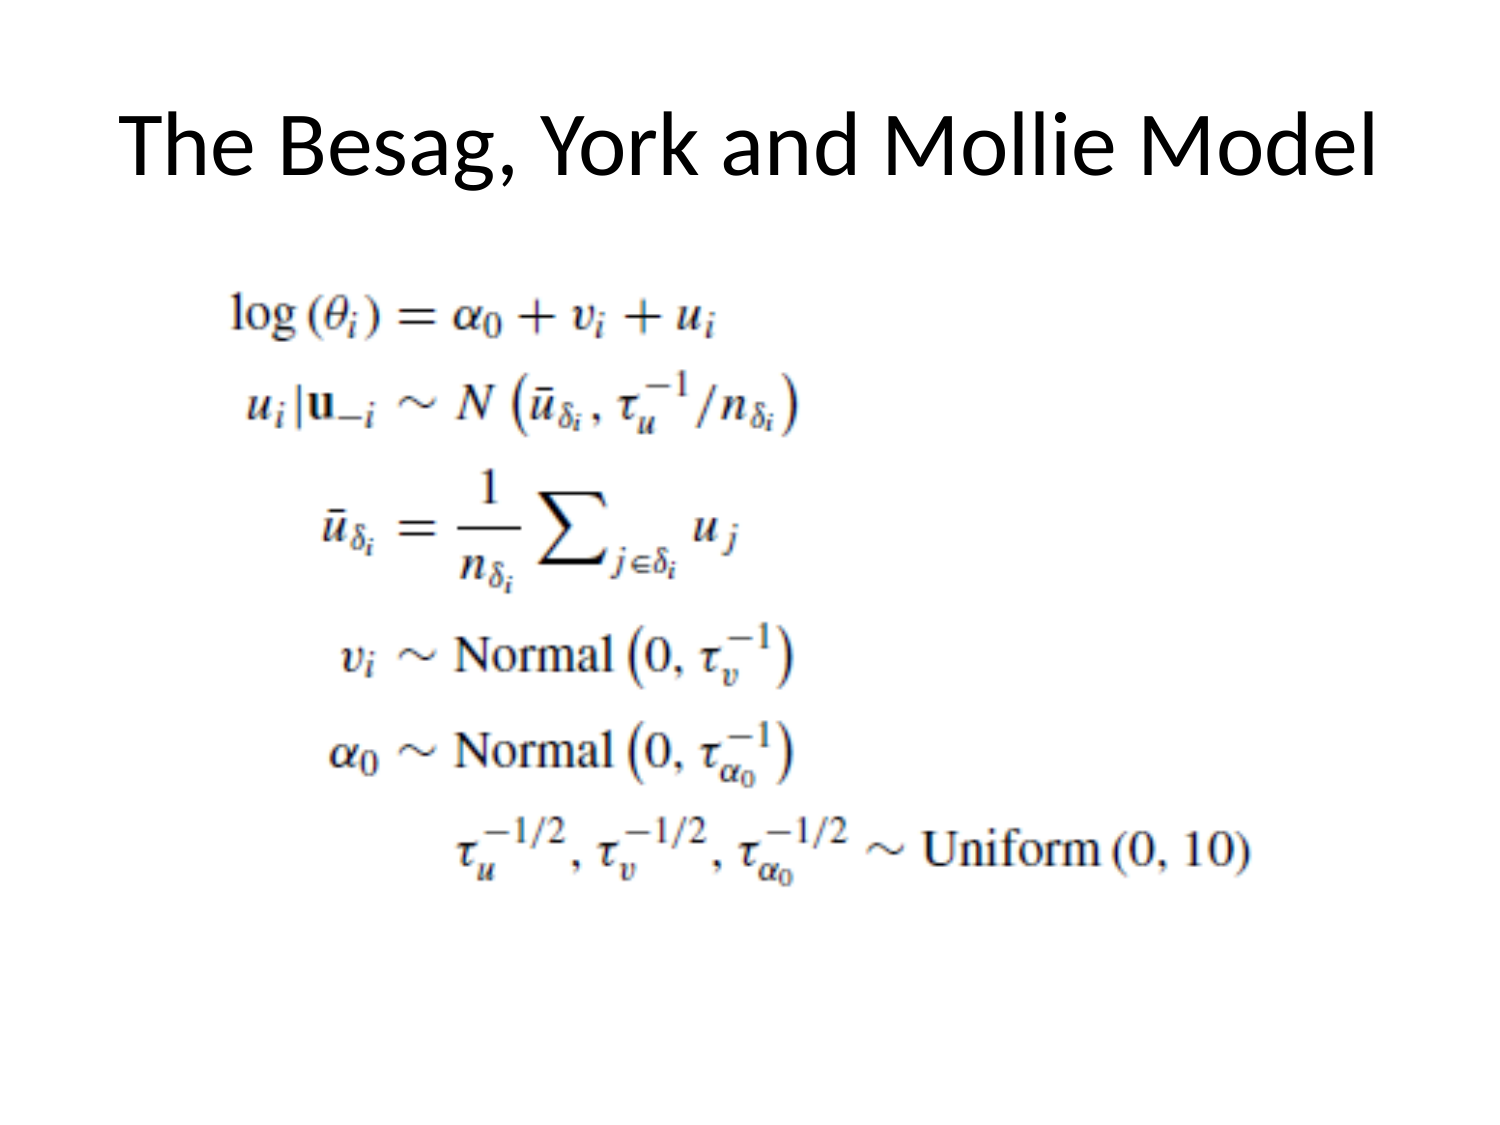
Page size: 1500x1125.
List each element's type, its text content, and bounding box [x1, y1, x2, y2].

title The Besag, York and Mollie Model [75, 45, 1425, 233]
picture [183, 255, 1258, 922]
